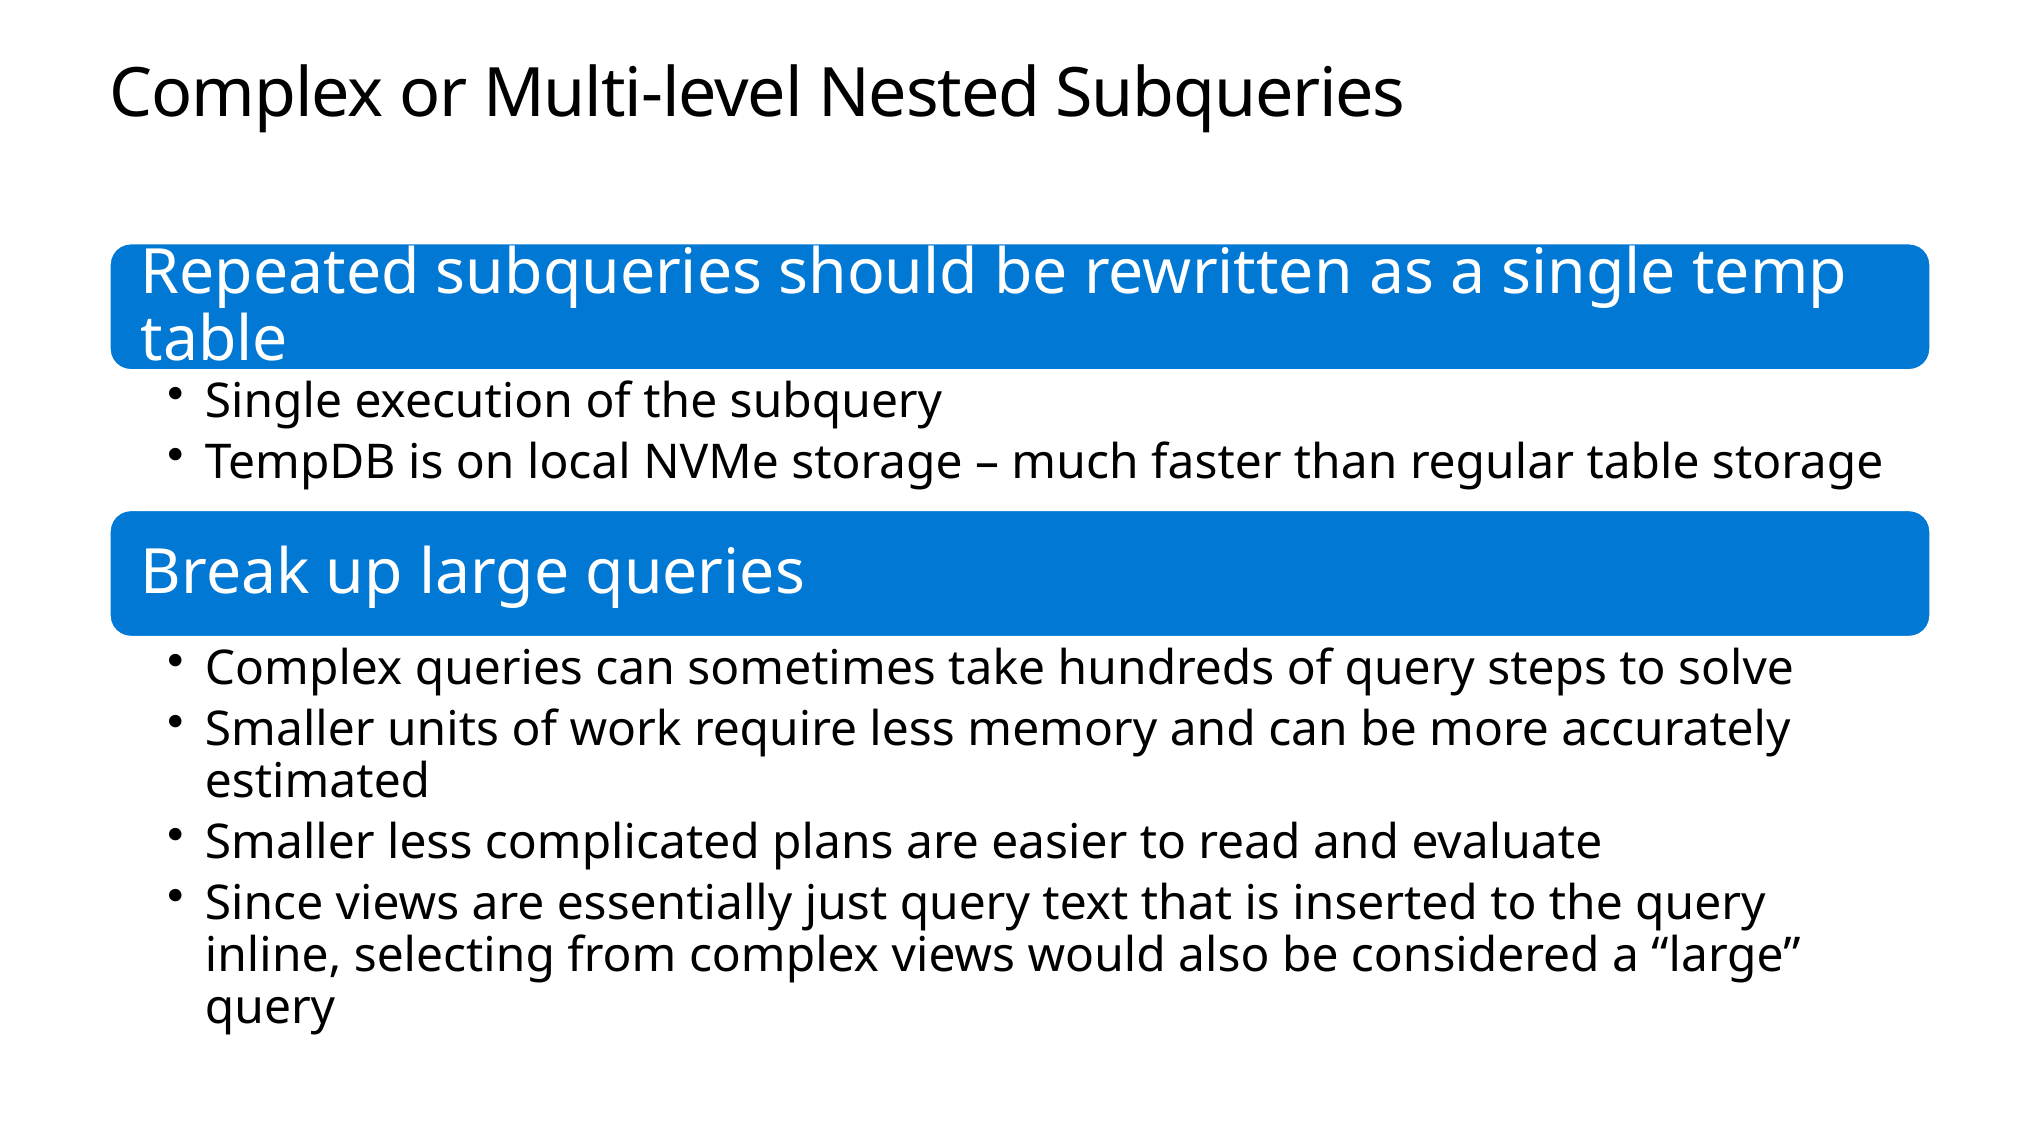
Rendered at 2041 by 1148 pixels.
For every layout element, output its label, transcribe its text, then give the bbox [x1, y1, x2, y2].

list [109, 235, 1931, 1042]
title Complex or Multi-level Nested Subqueries [109, 53, 1931, 131]
